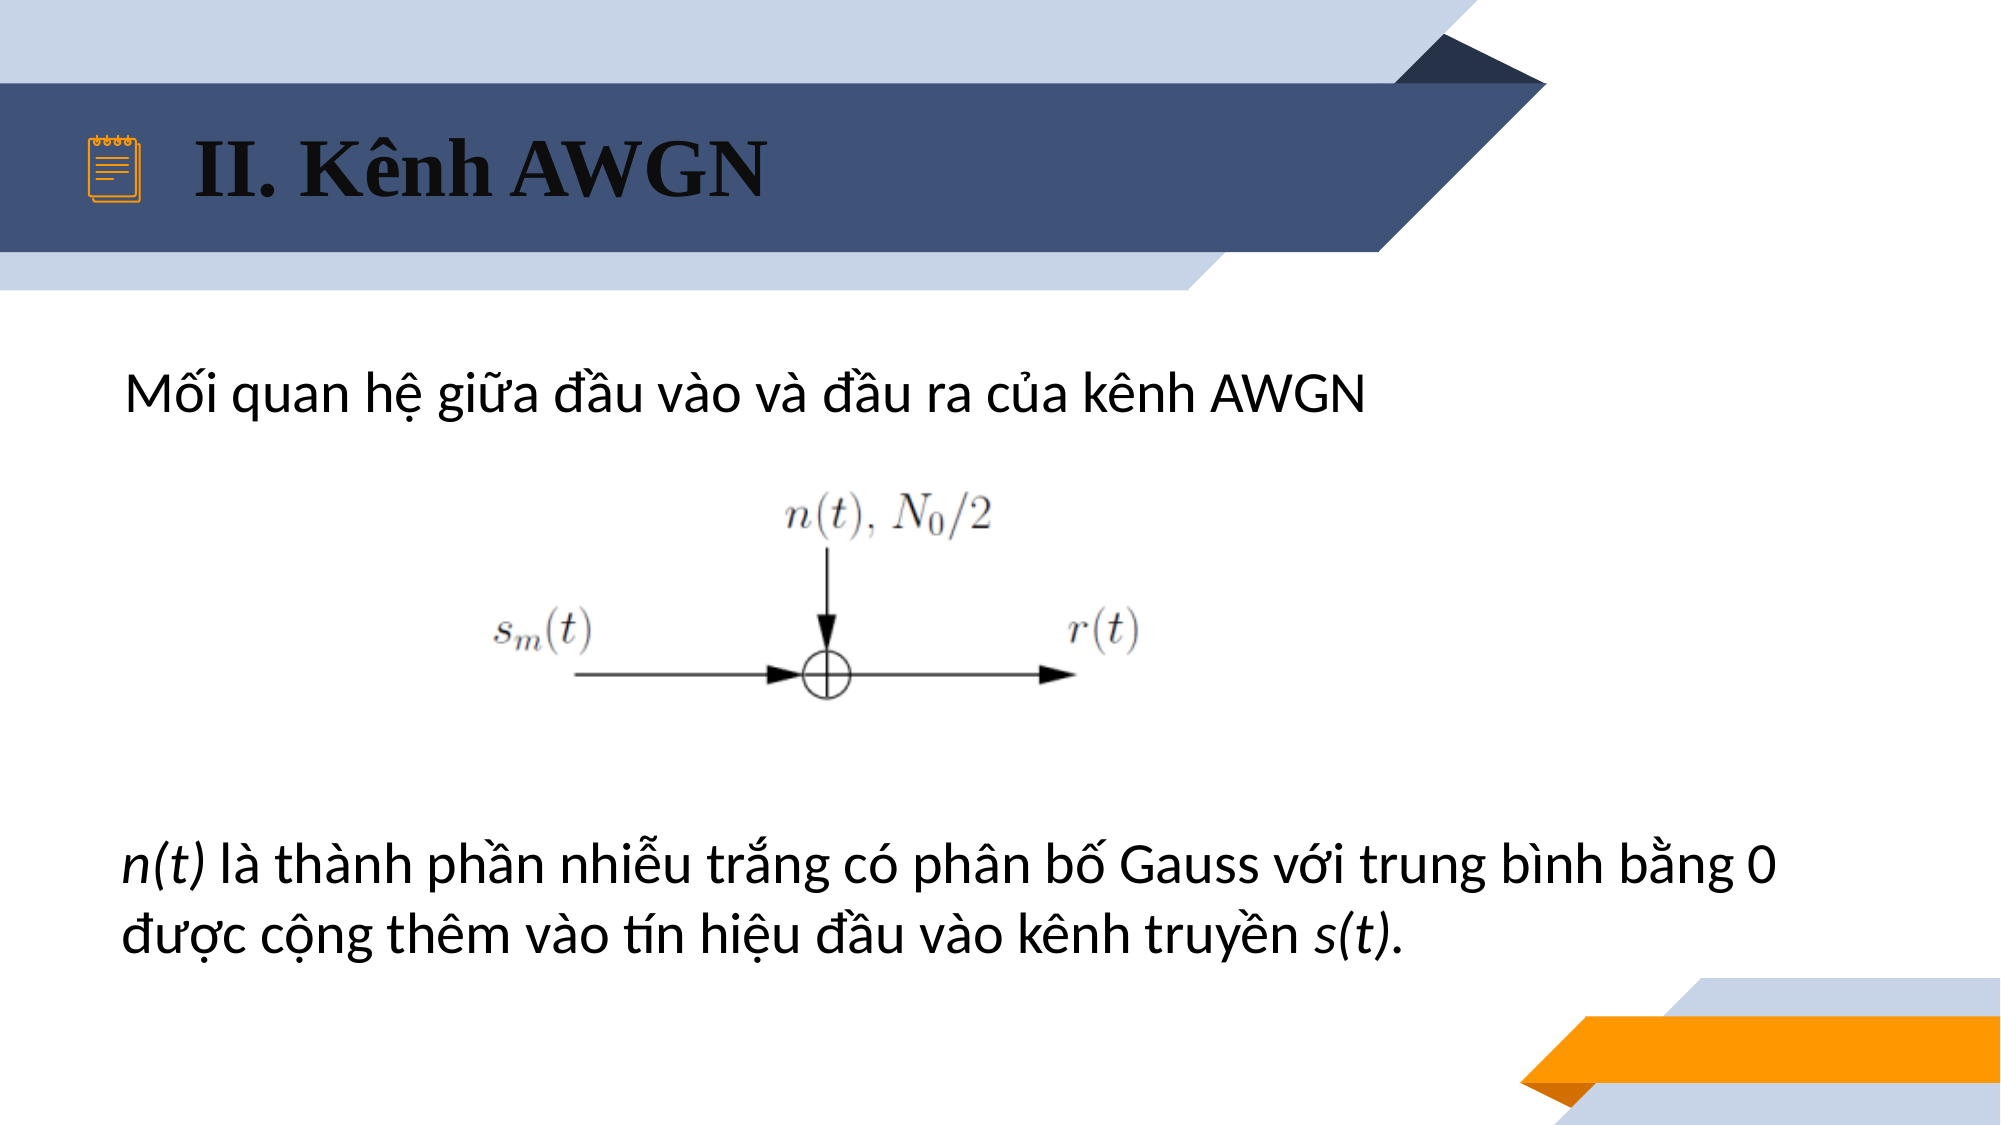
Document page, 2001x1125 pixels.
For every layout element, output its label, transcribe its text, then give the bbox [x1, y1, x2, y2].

picture [463, 468, 1162, 732]
text_box n(t) là thành phần nhiễu trắng có phân bố Gauss với trung bình bằng 0 được cộng thêm vào tín hiệu đầu vào kênh truyền s(t). [107, 818, 1904, 973]
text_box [88, 135, 140, 202]
text_box Mối quan hệ giữa đầu vào và đầu ra của kênh AWGN [109, 346, 1907, 432]
title II. Kênh AWGN [178, 85, 1329, 254]
